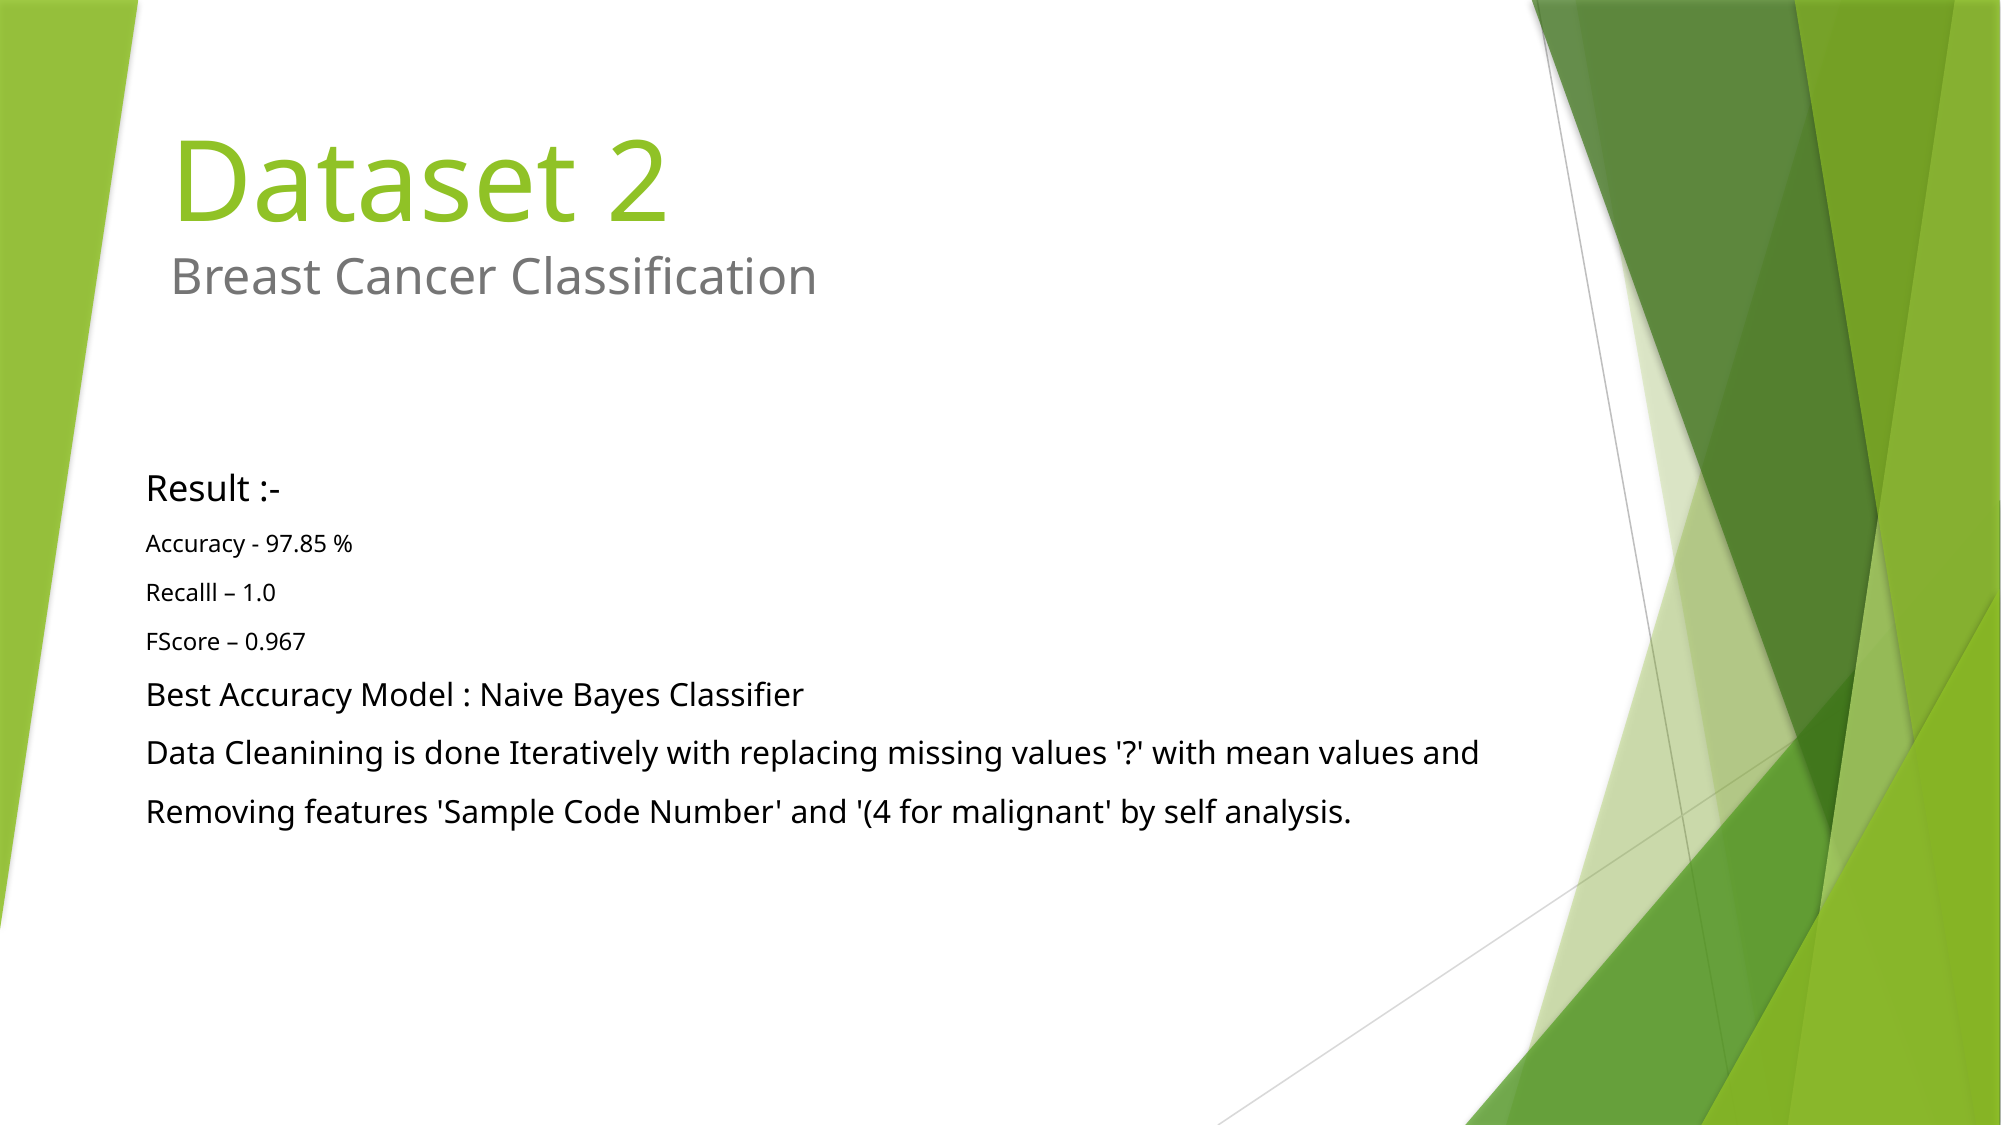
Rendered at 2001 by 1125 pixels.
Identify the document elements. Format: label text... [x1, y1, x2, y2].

subtitle Result :- Accuracy - 97.85 % Recalll – 1.0 FScore – 0.967 Best Accuracy Model : Naive Bayes Classifier Data Cleanining is done Iteratively with replacing missing values '?' with mean values and Removing features 'Sample Code Number' and '(4 for malignant' by self analysis. [130, 458, 1522, 845]
title Dataset 2 Breast Cancer Classification [155, 79, 1430, 312]
